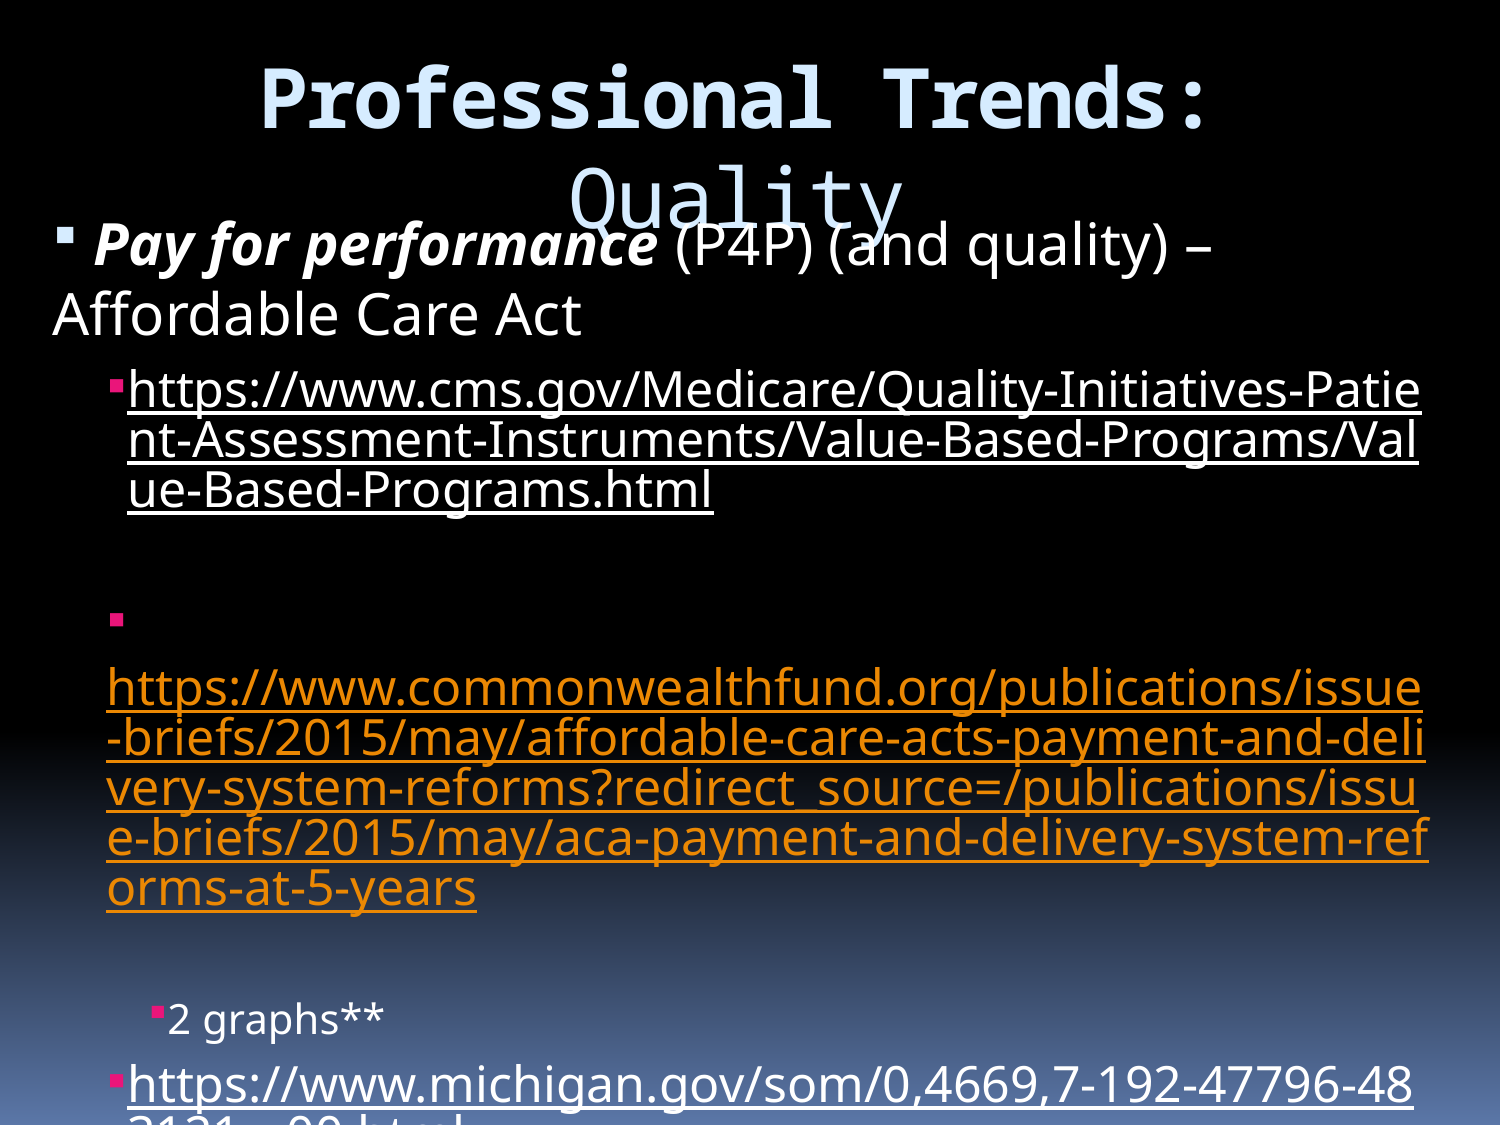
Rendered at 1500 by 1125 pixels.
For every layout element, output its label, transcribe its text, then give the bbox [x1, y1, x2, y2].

list Pay for performance (P4P) (and quality) – Affordable Care Act https://www.cms.gov/Medicare/Quality-Initiatives-Patient-Assessment-Instruments/Value-Based-Programs/Value-Based-Programs.html https://www.commonwealthfund.org/publications/issue-briefs/2015/may/affordable-care-acts-payment-and-delivery-system-reforms?redirect_source=/publications/issue-briefs/2015/may/aca-payment-and-delivery-system-reforms-at-5-years 2 graphs** https://www.michigan.gov/som/0,4669,7-192-47796-483121--,00.html [37, 199, 1451, 1088]
title Professional Trends: Quality [62, 37, 1413, 180]
